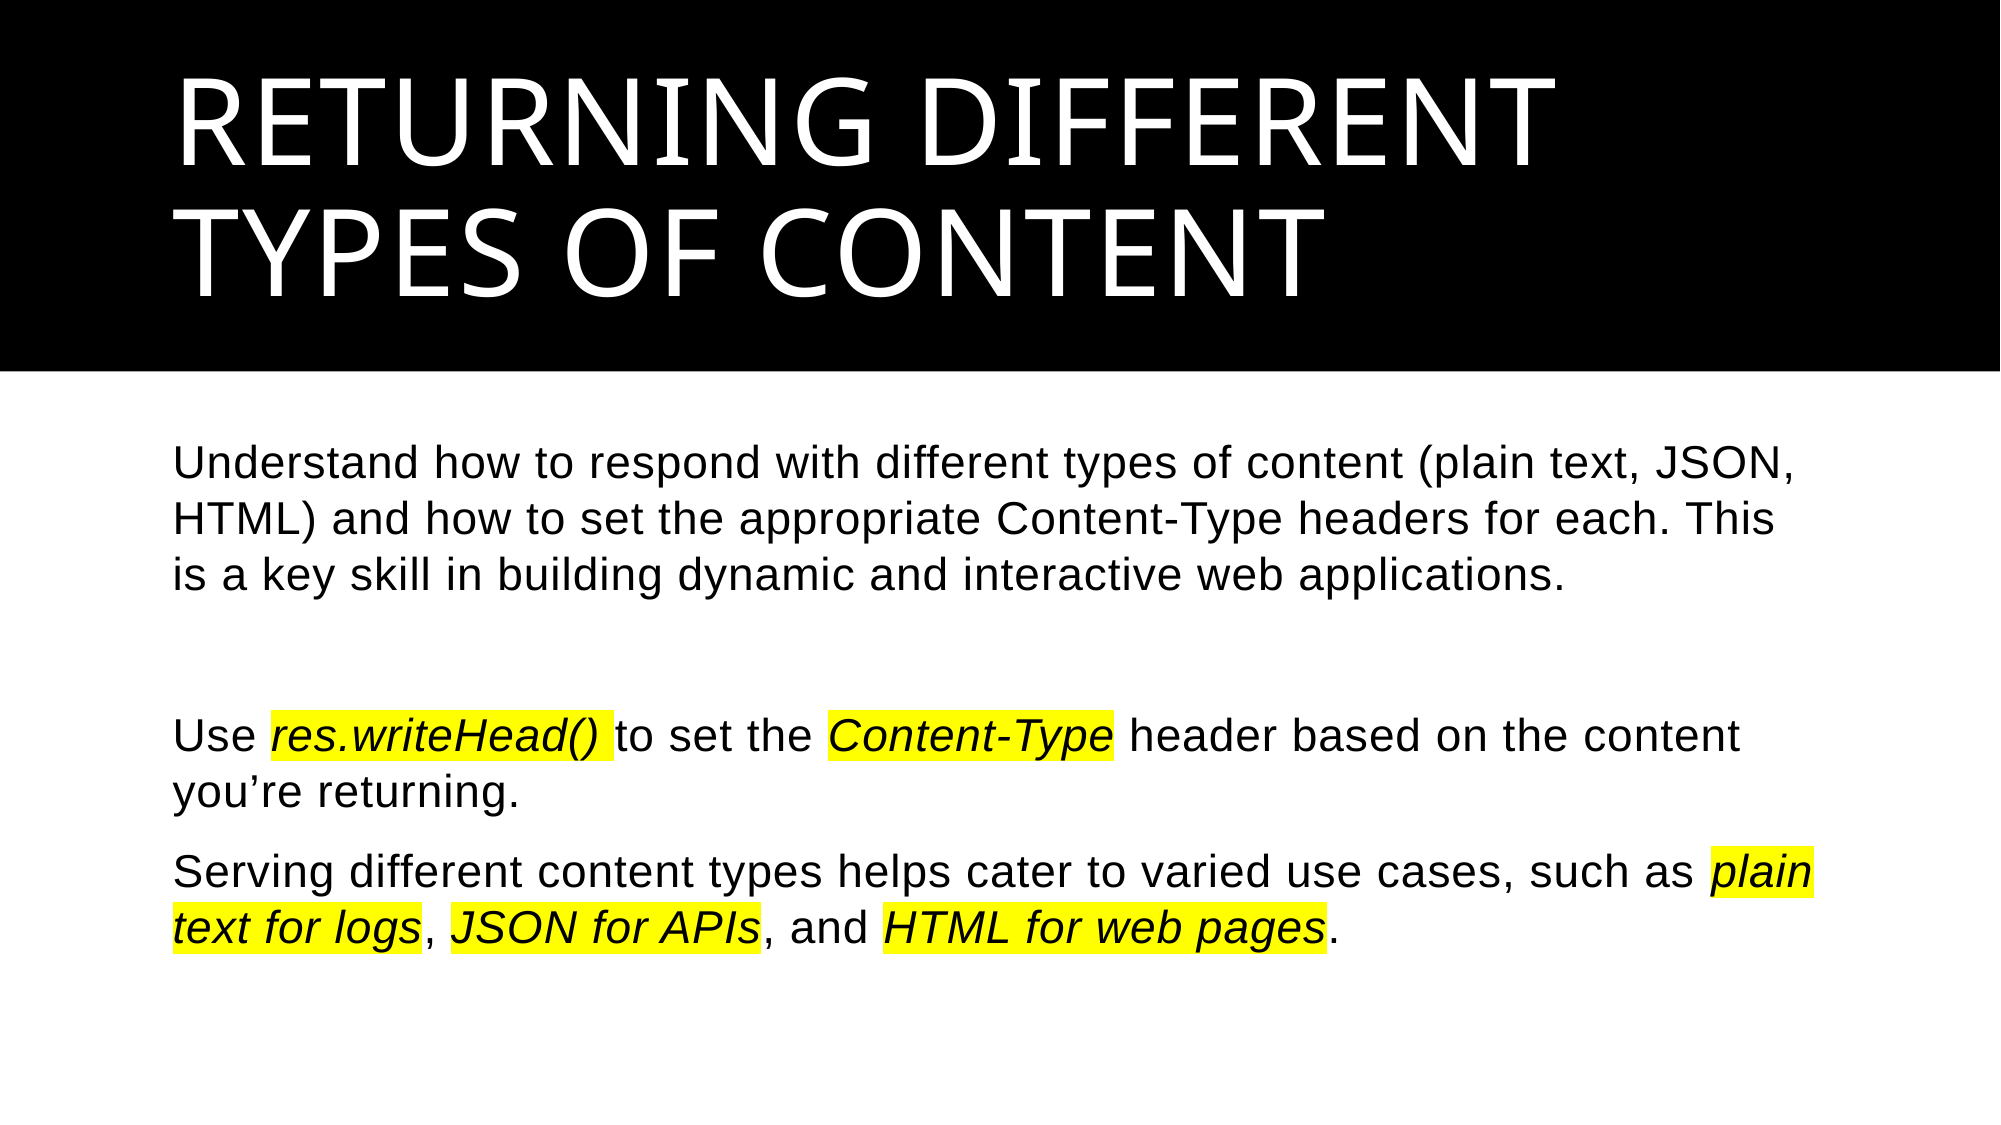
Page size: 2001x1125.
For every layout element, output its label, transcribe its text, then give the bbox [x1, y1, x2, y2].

list Understand how to respond with different types of content (plain text, JSON, HTML) and how to set the appropriate Content-Type headers for each. This is a key skill in building dynamic and interactive web applications. Use res.writeHead() to set the Content-Type header based on the content you’re returning. Serving different content types helps cater to varied use cases, such as plain text for logs, JSON for APIs, and HTML for web pages. [157, 424, 1842, 1014]
title Returning Different Types of Content [157, 52, 1842, 332]
